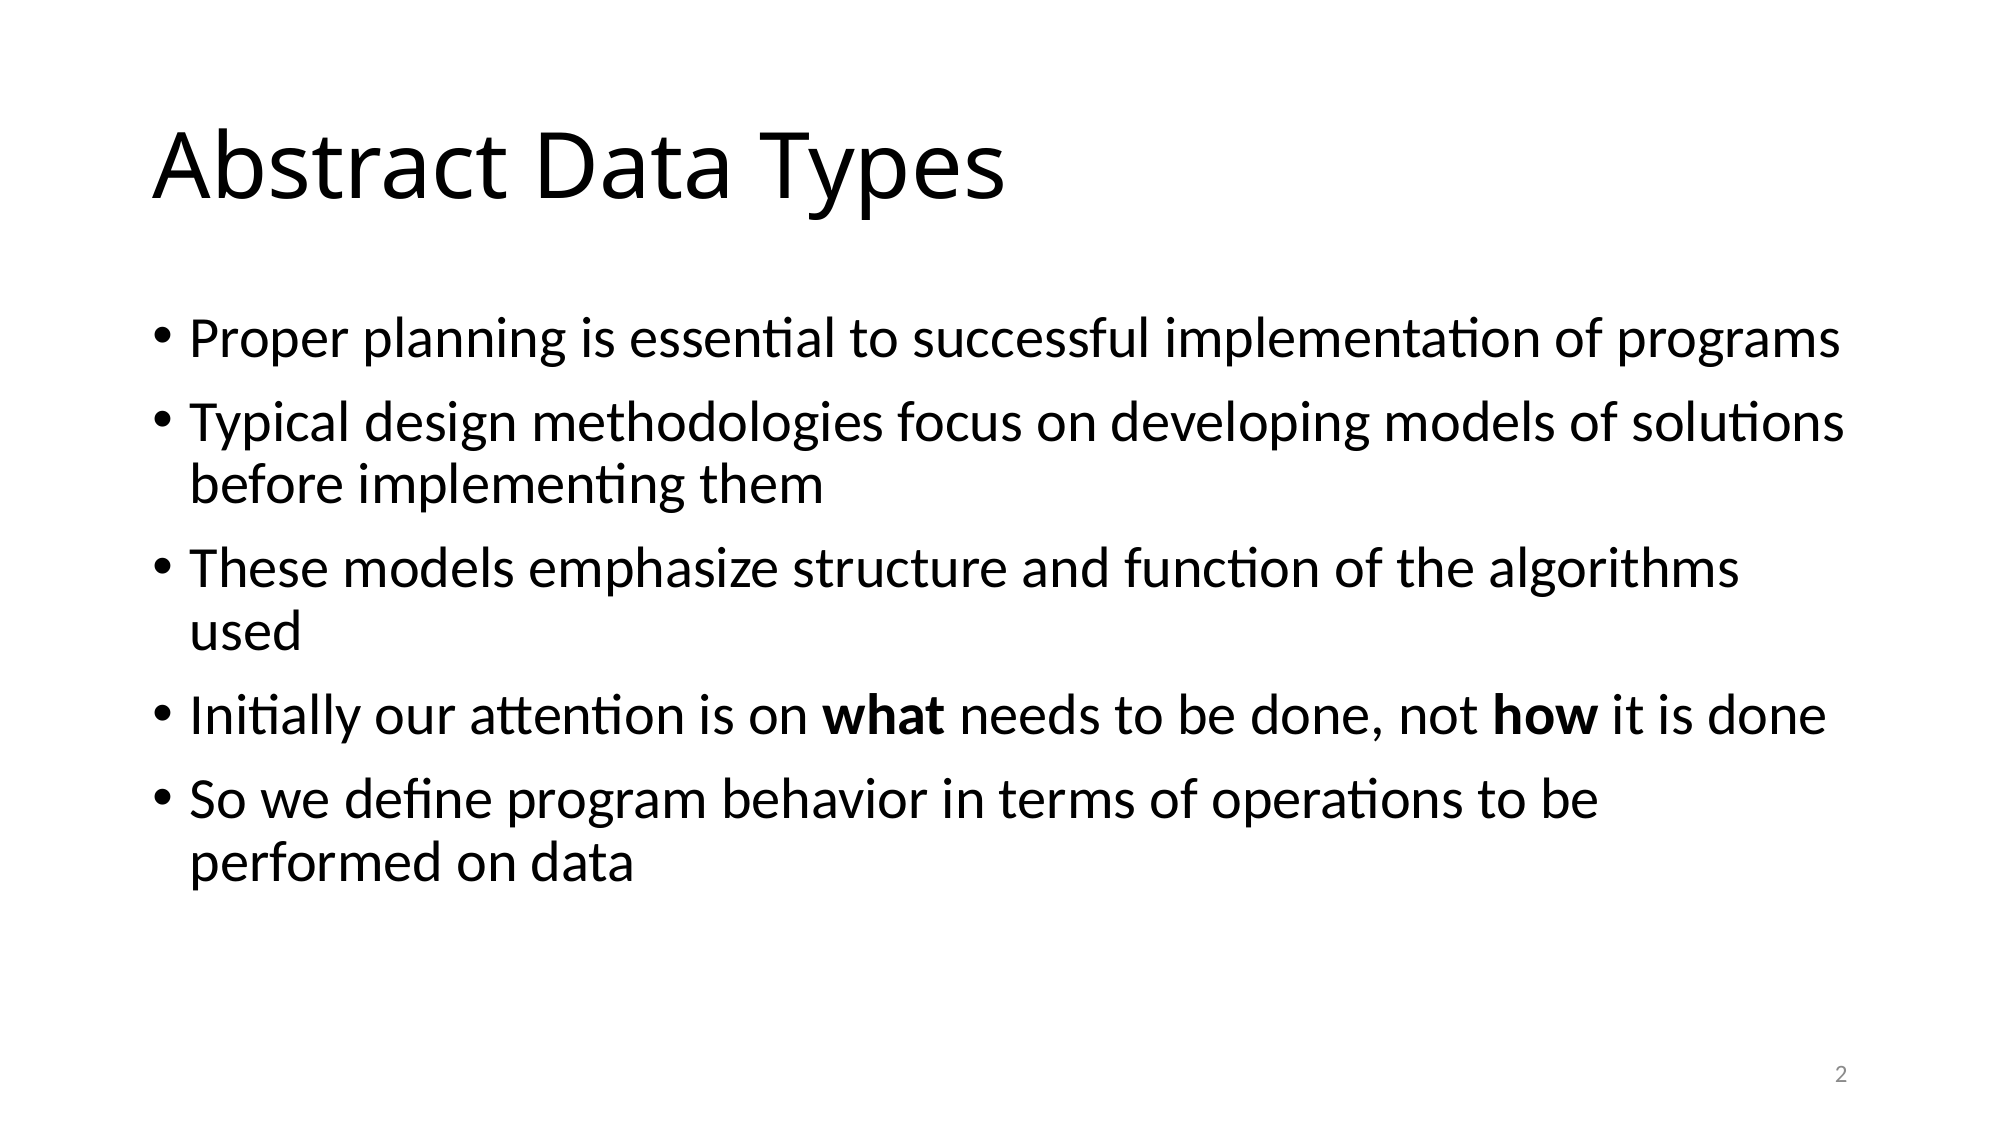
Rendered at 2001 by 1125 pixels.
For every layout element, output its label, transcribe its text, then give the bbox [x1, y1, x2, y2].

title Abstract Data Types [137, 59, 1863, 278]
list Proper planning is essential to successful implementation of programs Typical design methodologies focus on developing models of solutions before implementing them These models emphasize structure and function of the algorithms used Initially our attention is on what needs to be done, not how it is done So we define program behavior in terms of operations to be performed on data [137, 299, 1863, 1014]
slide_number 2 [1412, 1042, 1863, 1103]
